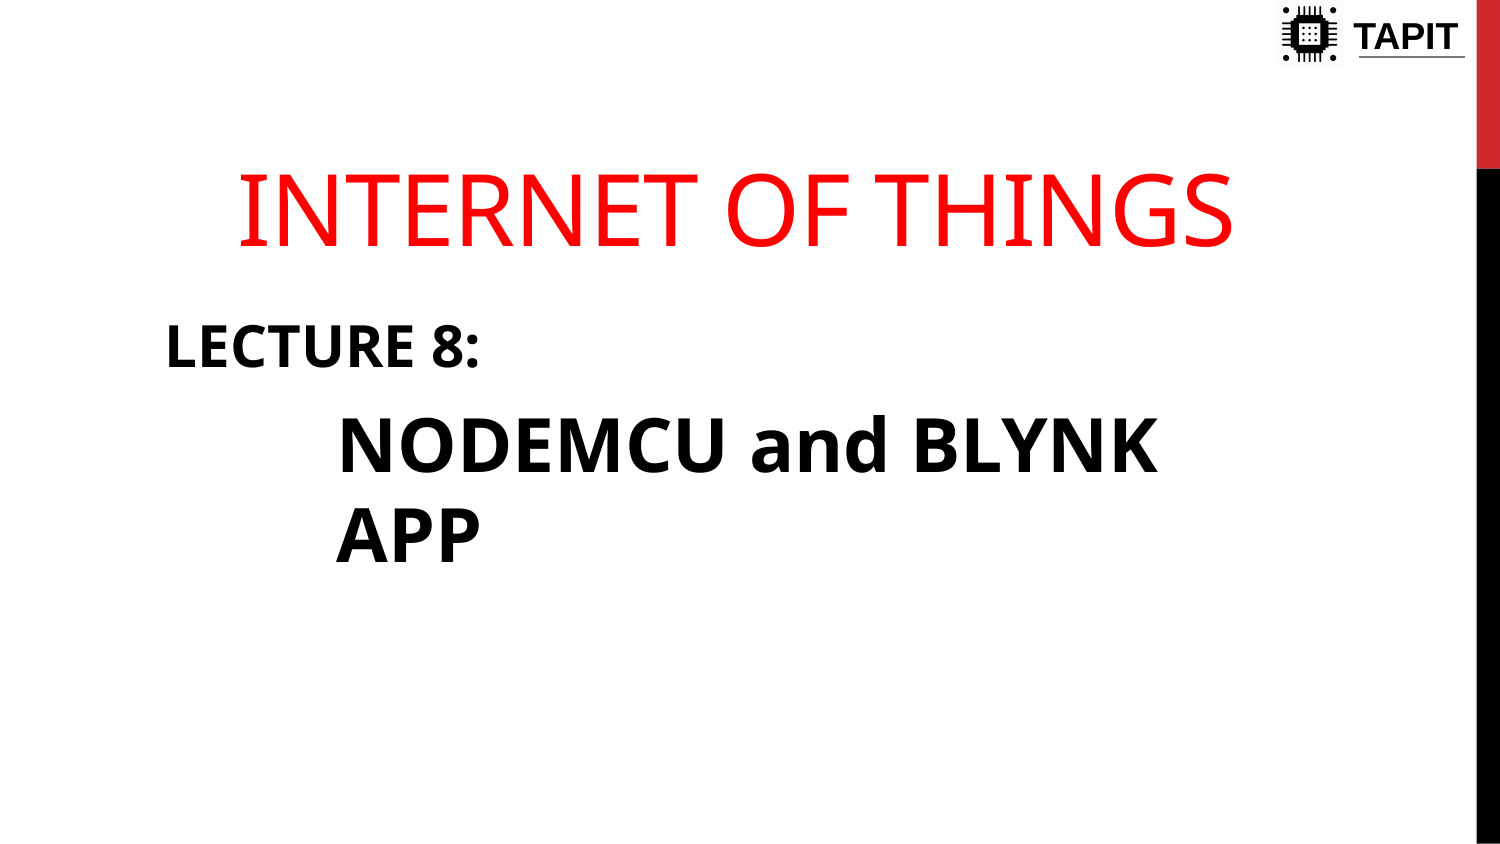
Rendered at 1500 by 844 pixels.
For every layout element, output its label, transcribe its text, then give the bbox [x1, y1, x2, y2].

text_box INTERNET OF THINGS [61, 34, 1413, 260]
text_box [1274, 0, 1488, 69]
text_box LECTURE 8: [149, 301, 513, 387]
text_box NODEMCU and BLYNK APP [321, 389, 1335, 585]
